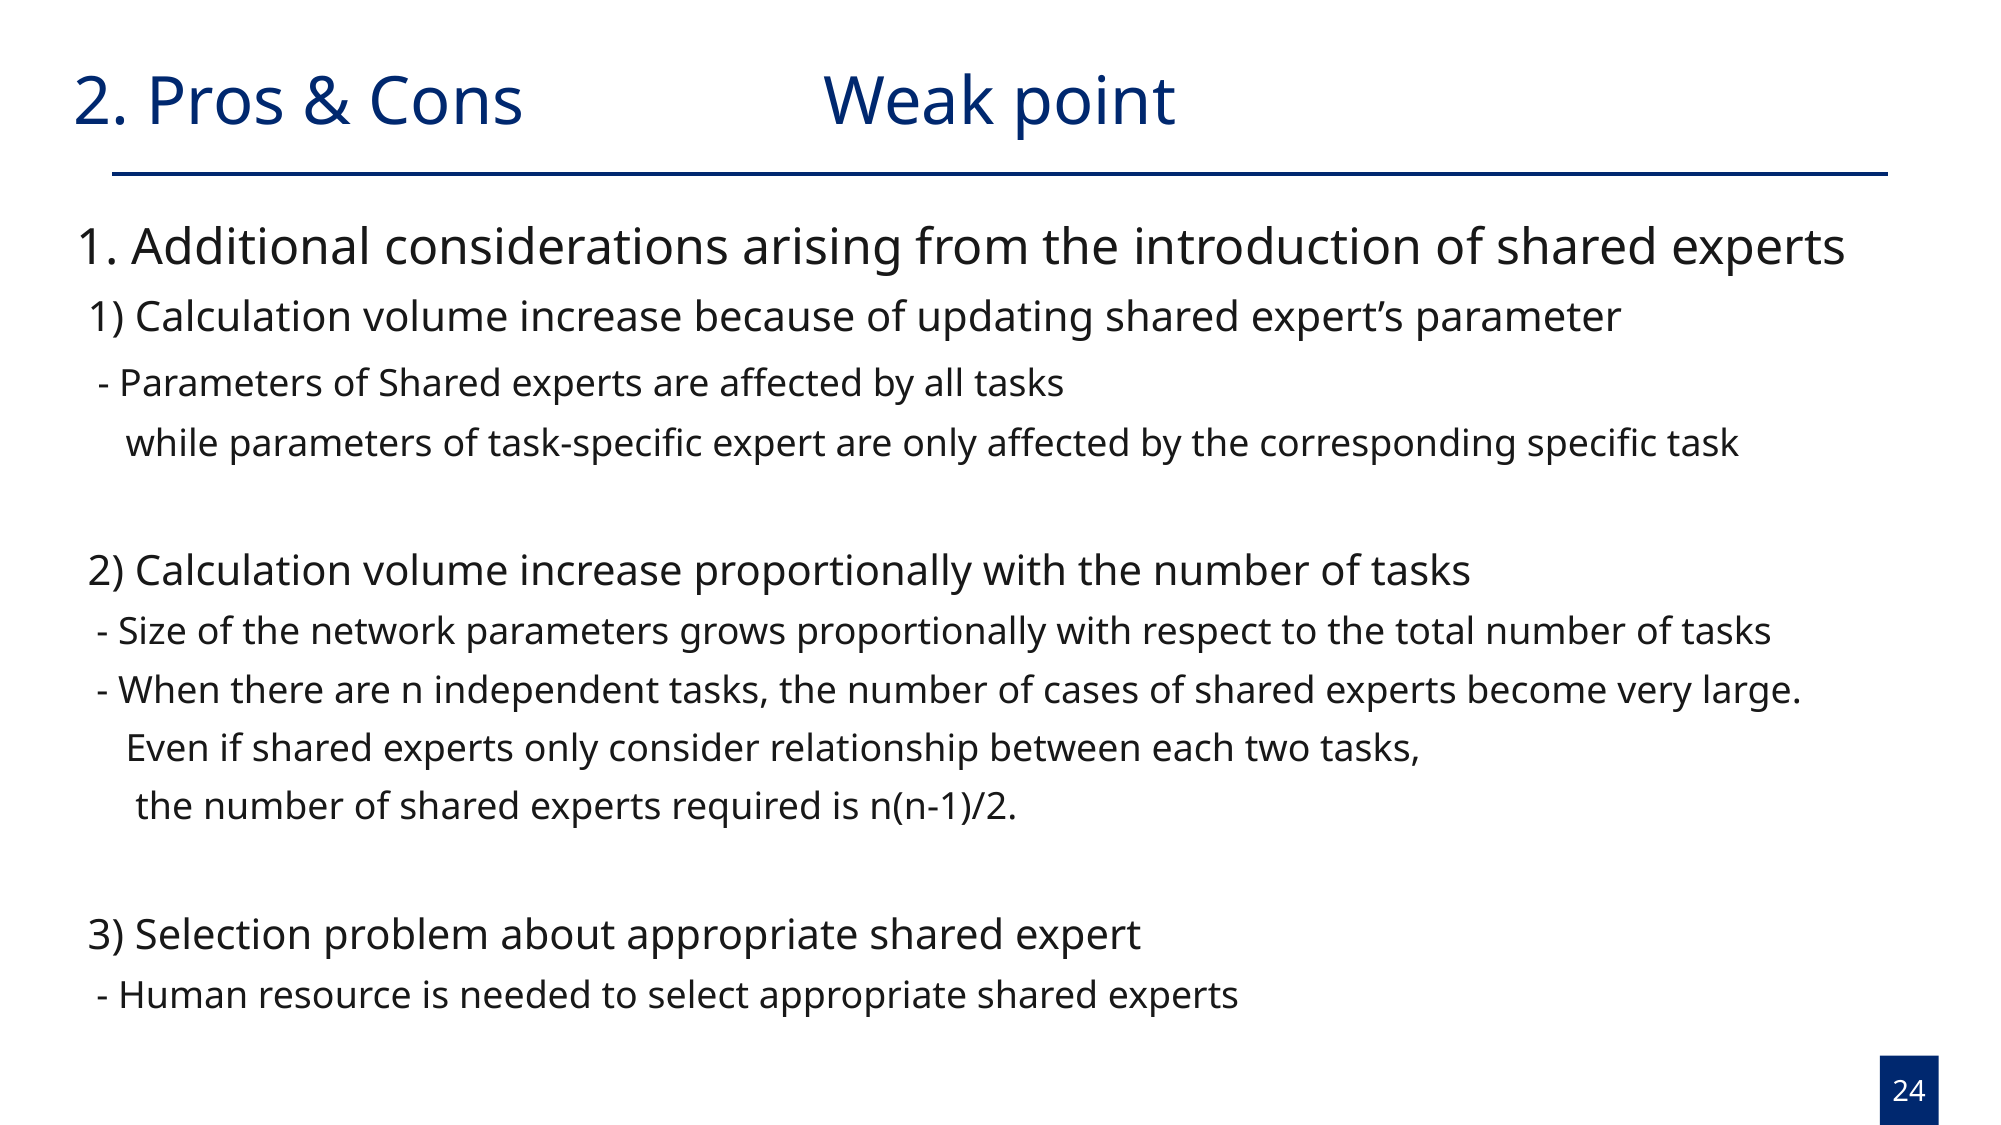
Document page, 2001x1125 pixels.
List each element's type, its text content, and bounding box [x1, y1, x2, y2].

text_box 1. Additional considerations arising from the introduction of shared experts 1) Calculation volume increase because of updating shared expert’s parameter - Parameters of Shared experts are affected by all tasks while parameters of task-specific expert are only affected by the corresponding specific task 2) Calculation volume increase proportionally with the number of tasks - Size of the network parameters grows proportionally with respect to the total number of tasks - When there are n independent tasks, the number of cases of shared experts become very large. Even if shared experts only consider relationship between each two tasks, the number of shared experts required is n(n-1)/2. 3) Selection problem about appropriate shared expert - Human resource is needed to select appropriate shared experts [62, 189, 1938, 1024]
text_box 2. Pros & Cons [37, 45, 561, 160]
title Weak point [561, 45, 1592, 160]
